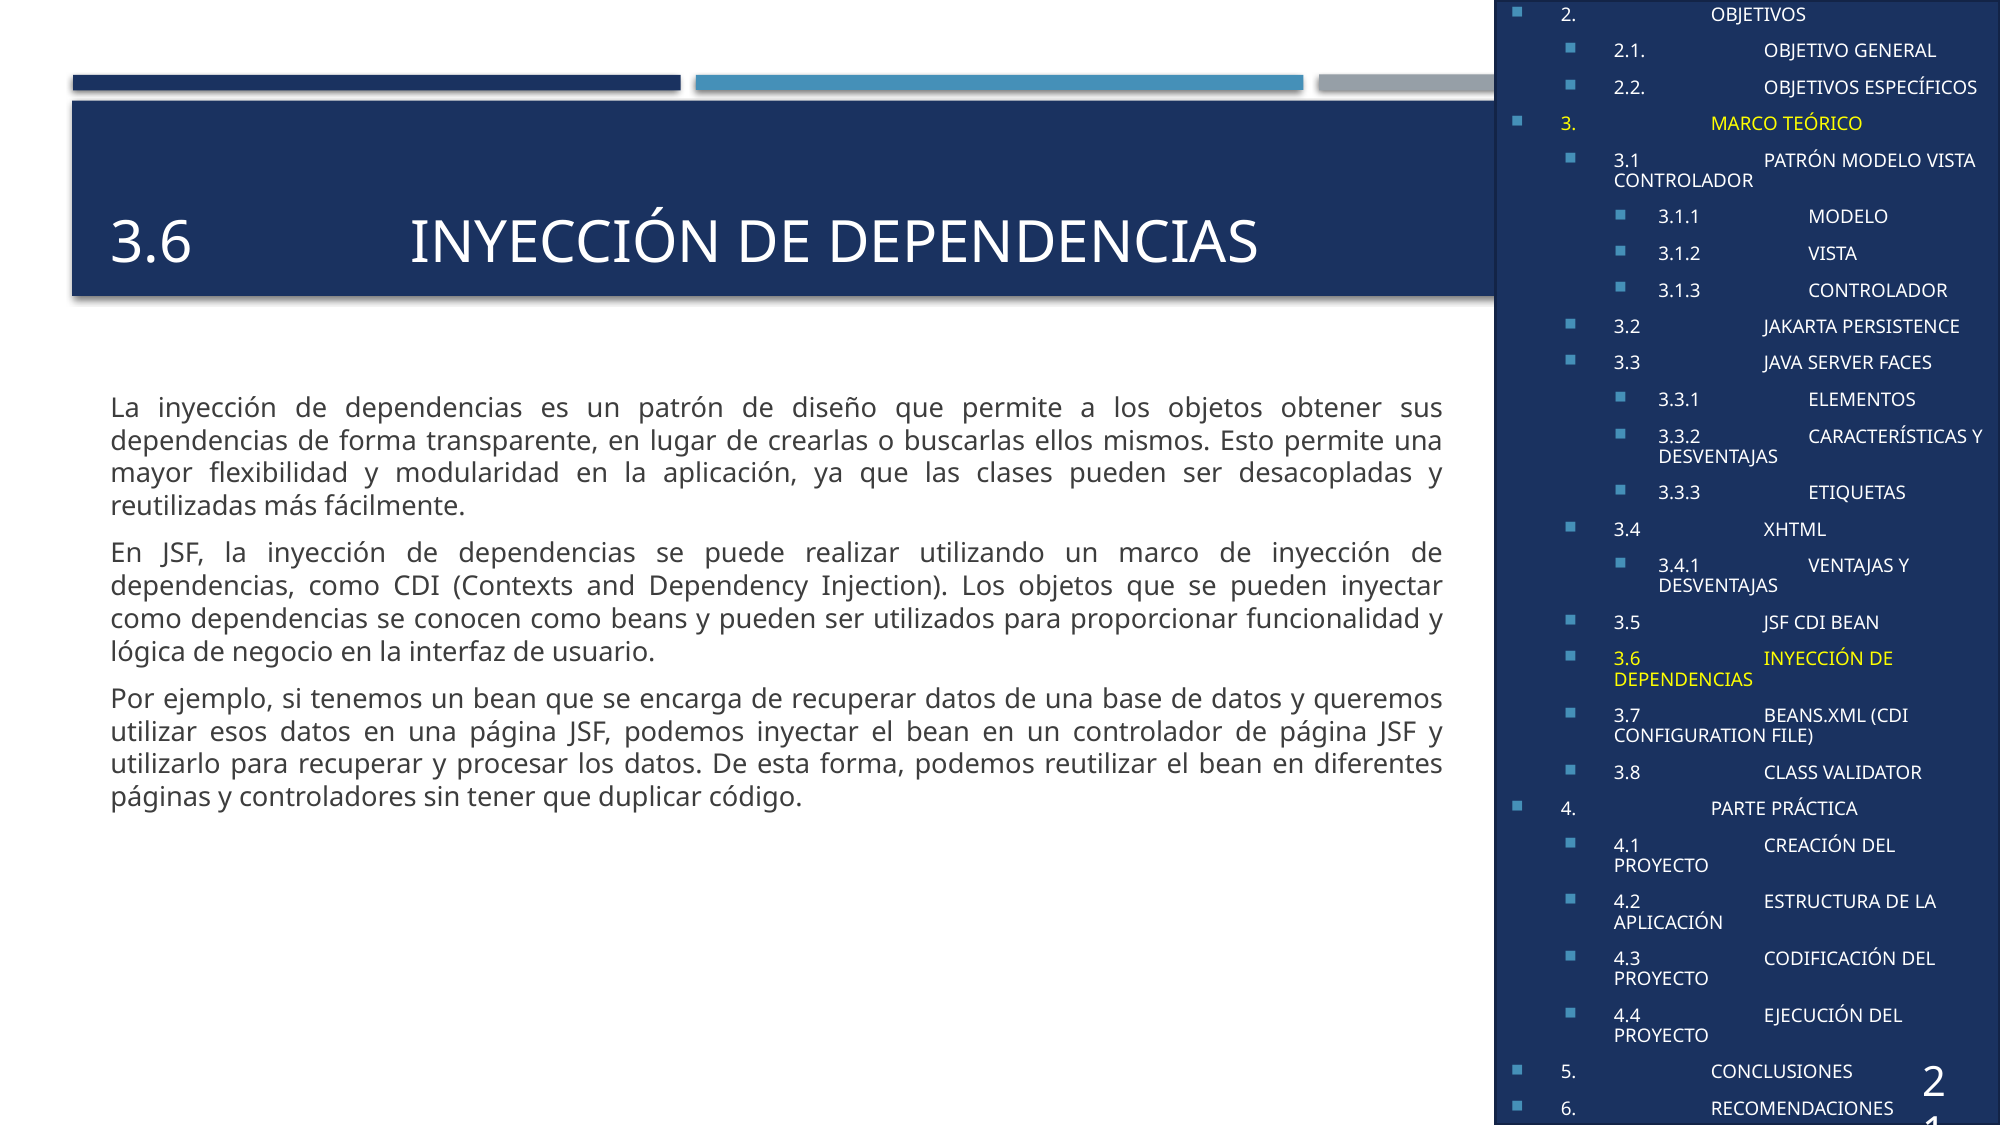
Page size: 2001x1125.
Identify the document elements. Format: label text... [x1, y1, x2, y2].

text_box 1. INTRODUCCIÓN 2. OBJETIVOS 2.1. OBJETIVO GENERAL 2.2. OBJETIVOS ESPECÍFICOS 3. MARCO TEÓRICO 3.1 PATRÓN MODELO VISTA CONTROLADOR 3.1.1 MODELO 3.1.2 VISTA 3.1.3 CONTROLADOR 3.2 JAKARTA PERSISTENCE 3.3 JAVA SERVER FACES 3.3.1 ELEMENTOS 3.3.2 CARACTERÍSTICAS Y DESVENTAJAS 3.3.3 ETIQUETAS 3.4 XHTML 3.4.1 VENTAJAS Y DESVENTAJAS 3.5 JSF CDI BEAN 3.6 INYECCIÓN DE DEPENDENCIAS 3.7 BEANS.XML (CDI CONFIGURATION FILE) 3.8 CLASS VALIDATOR 4. PARTE PRÁCTICA 4.1 CREACIÓN DEL PROYECTO 4.2 ESTRUCTURA DE LA APLICACIÓN 4.3 CODIFICACIÓN DEL PROYECTO 4.4 EJECUCIÓN DEL PROYECTO 5. CONCLUSIONES 6. RECOMENDACIONES 7. REFERENCIAS [1494, 0, 2000, 1125]
text_box 21 [1908, 1047, 1985, 1125]
title 3.6 inyección de dependencias [95, 115, 1494, 282]
list La inyección de dependencias es un patrón de diseño que permite a los objetos obtener sus dependencias de forma transparente, en lugar de crearlas o buscarlas ellos mismos. Esto permite una mayor flexibilidad y modularidad en la aplicación, ya que las clases pueden ser desacopladas y reutilizadas más fácilmente. En JSF, la inyección de dependencias se puede realizar utilizando un marco de inyección de dependencias, como CDI (Contexts and Dependency Injection). Los objetos que se pueden inyectar como dependencias se conocen como beans y pueden ser utilizados para proporcionar funcionalidad y lógica de negocio en la interfaz de usuario. Por ejemplo, si tenemos un bean que se encarga de recuperar datos de una base de datos y queremos utilizar esos datos en una página JSF, podemos inyectar el bean en un controlador de página JSF y utilizarlo para recuperar y procesar los datos. De esta forma, podemos reutilizar el bean en diferentes páginas y controladores sin tener que duplicar código. [95, 380, 1460, 822]
